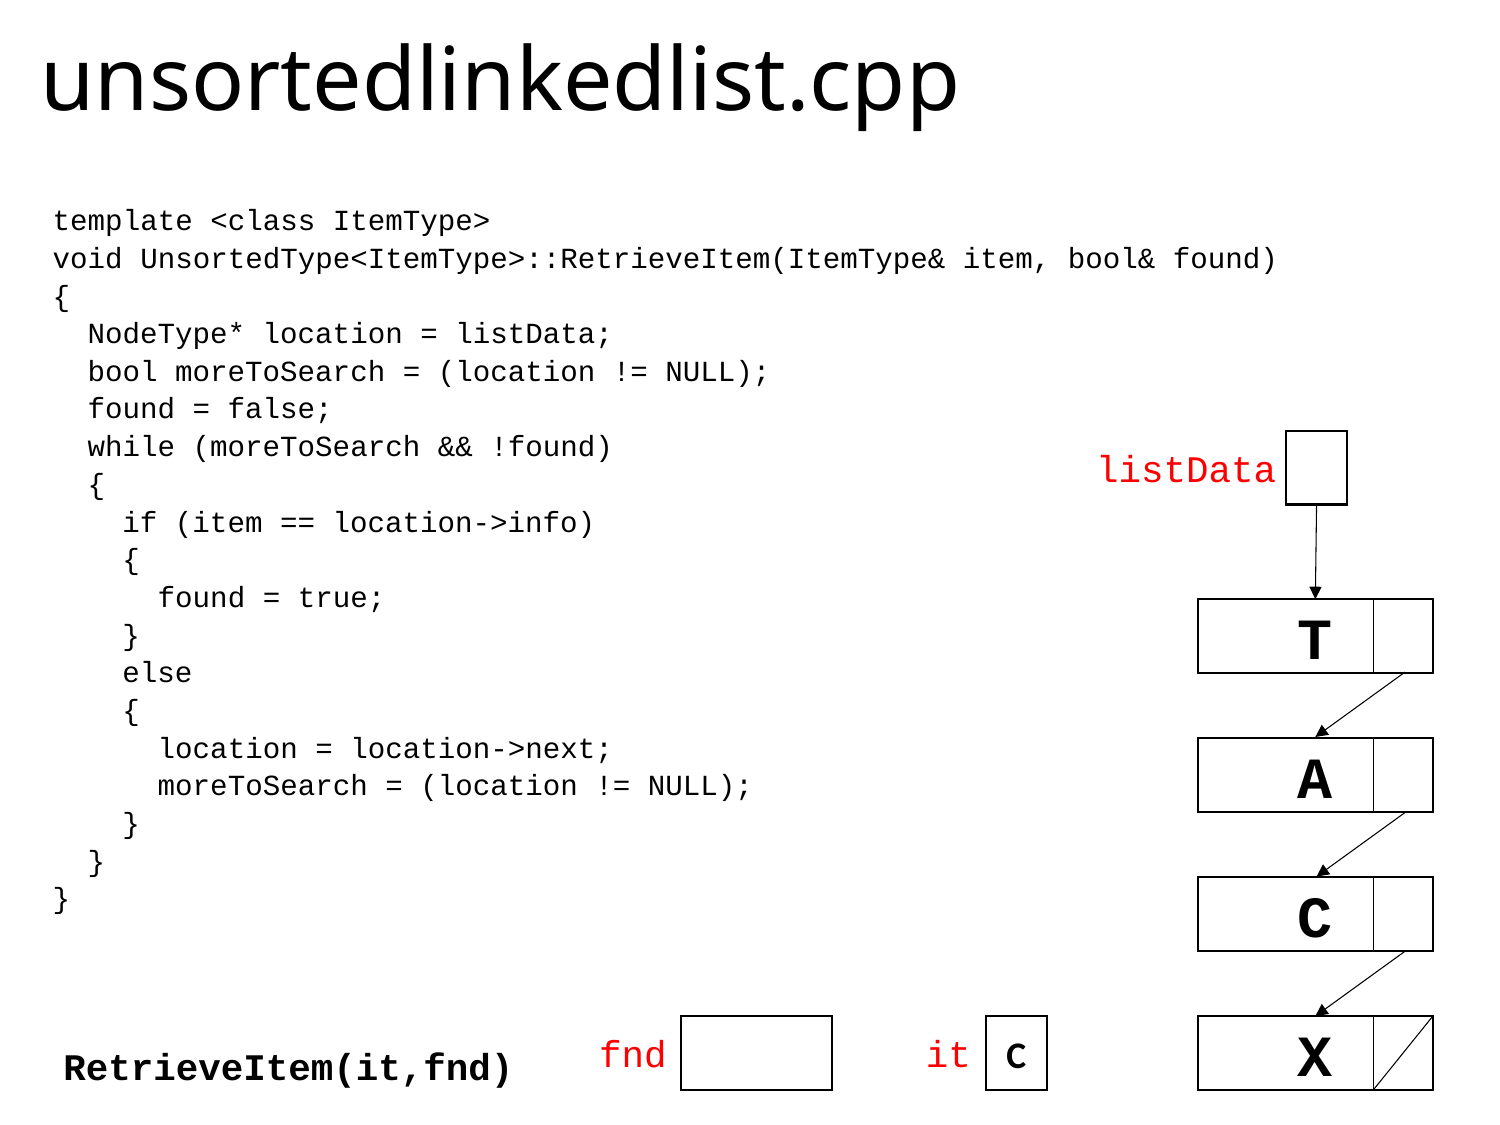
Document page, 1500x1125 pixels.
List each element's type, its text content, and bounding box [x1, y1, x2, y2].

text_box C [1197, 876, 1373, 952]
title unsortedlinkedlist.cpp [25, 26, 1469, 138]
text_box T [1197, 598, 1434, 674]
text_box C [985, 1015, 1048, 1091]
text_box [680, 1015, 833, 1091]
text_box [1316, 811, 1407, 877]
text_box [1315, 951, 1405, 1017]
text_box A [1197, 737, 1434, 813]
text_box listData [1062, 437, 1291, 498]
list template <class ItemType> void UnsortedType<ItemType>::RetrieveItem(ItemType& item, bool& found) { NodeType* location = listData; bool moreToSearch = (location != NULL); found = false; while (moreToSearch && !found) { if (item == location->info) { found = true; } else { location = location->next; moreToSearch = (location != NULL); } } } [37, 198, 1298, 984]
text_box RetrieveItem(it,fnd) [48, 1035, 531, 1095]
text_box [1373, 1016, 1433, 1091]
text_box fnd [527, 1022, 682, 1083]
text_box [1285, 430, 1348, 506]
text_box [1315, 672, 1405, 737]
text_box C [1374, 876, 1434, 952]
text_box X [1197, 1015, 1373, 1091]
text_box it [856, 1022, 986, 1083]
